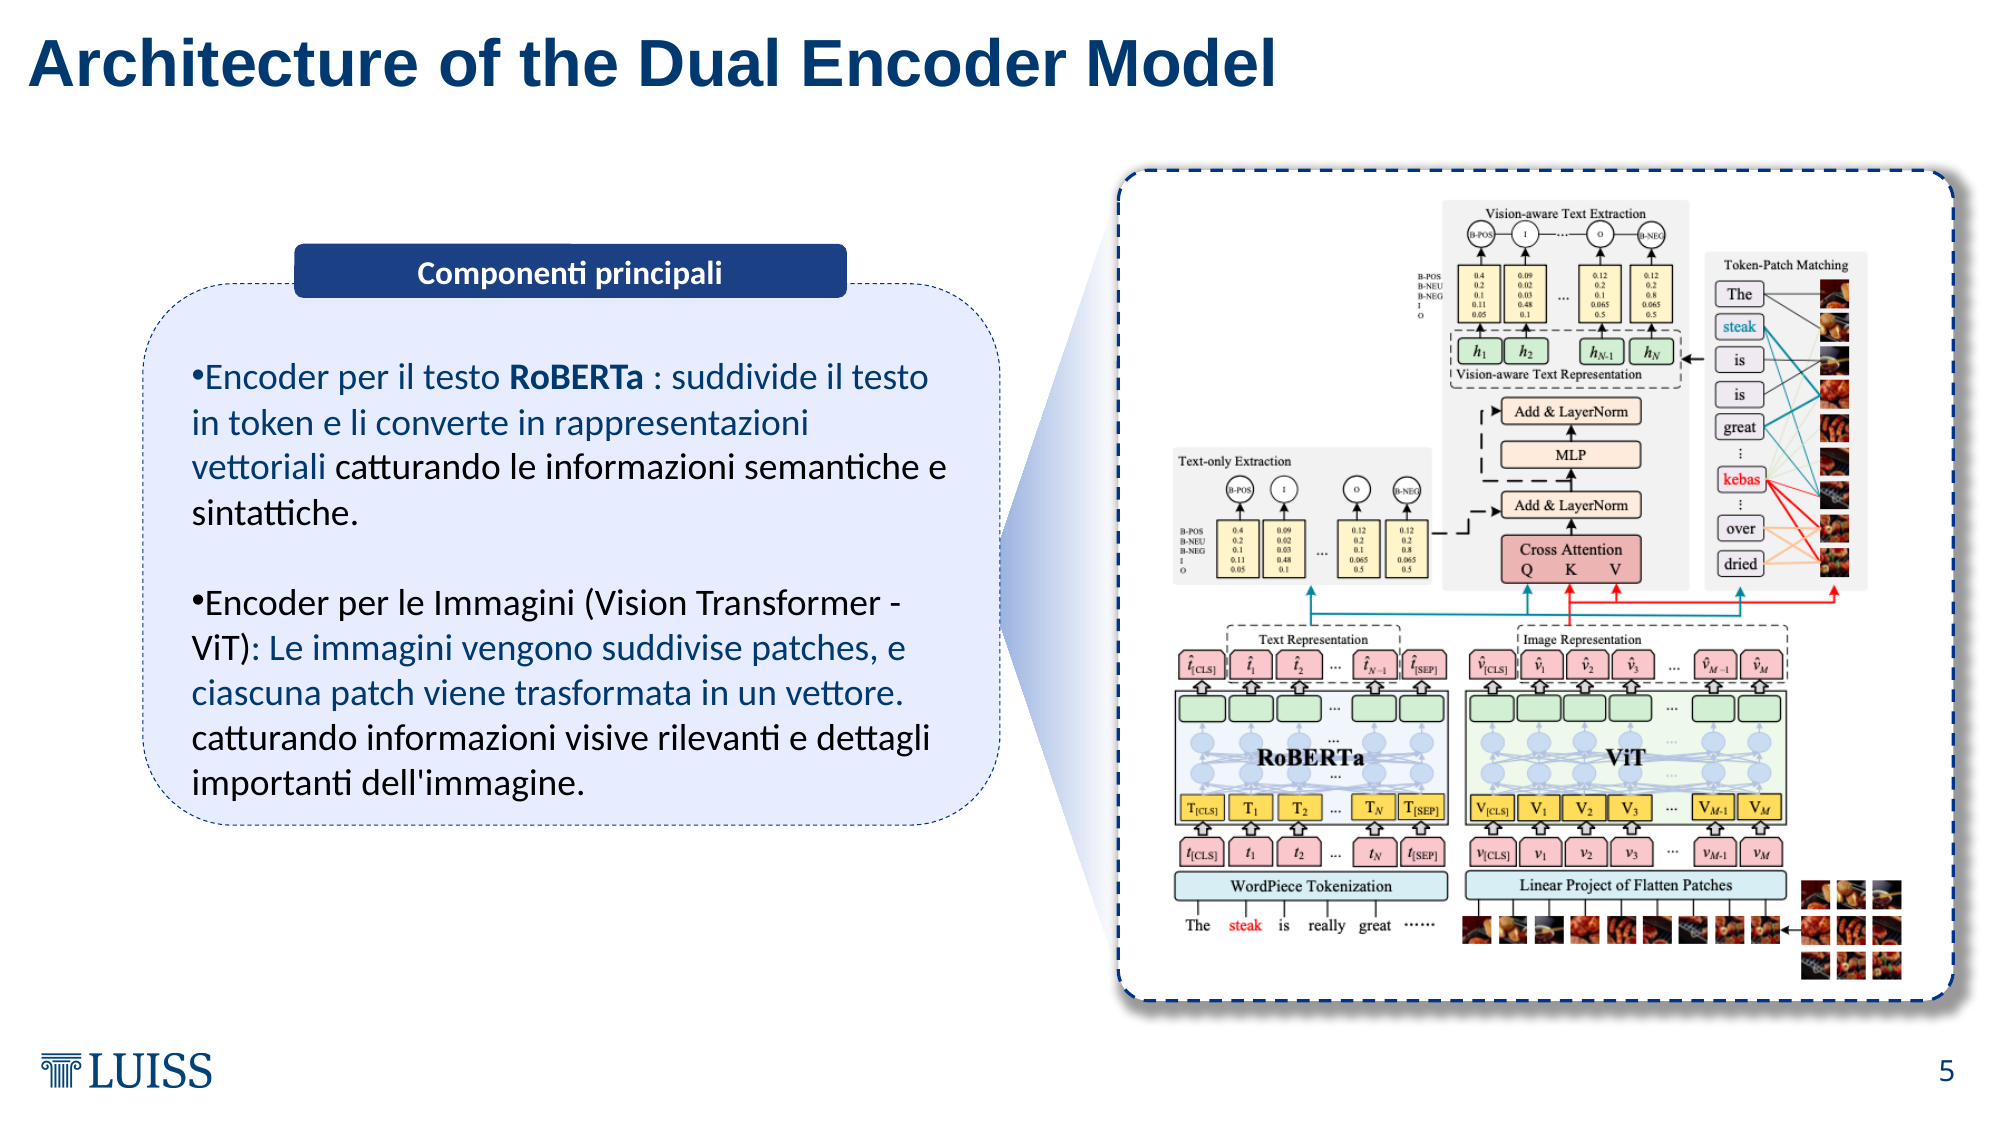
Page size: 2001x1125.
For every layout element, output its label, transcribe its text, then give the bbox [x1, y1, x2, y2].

text_box [1117, 169, 1955, 1002]
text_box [142, 243, 1000, 861]
text_box [1000, 213, 1110, 952]
slide_number 5 [1520, 1042, 1971, 1103]
text_box Architecture of the Dual Encoder Model [27, 28, 1521, 108]
picture [1156, 178, 1916, 993]
picture [0, 1015, 257, 1125]
